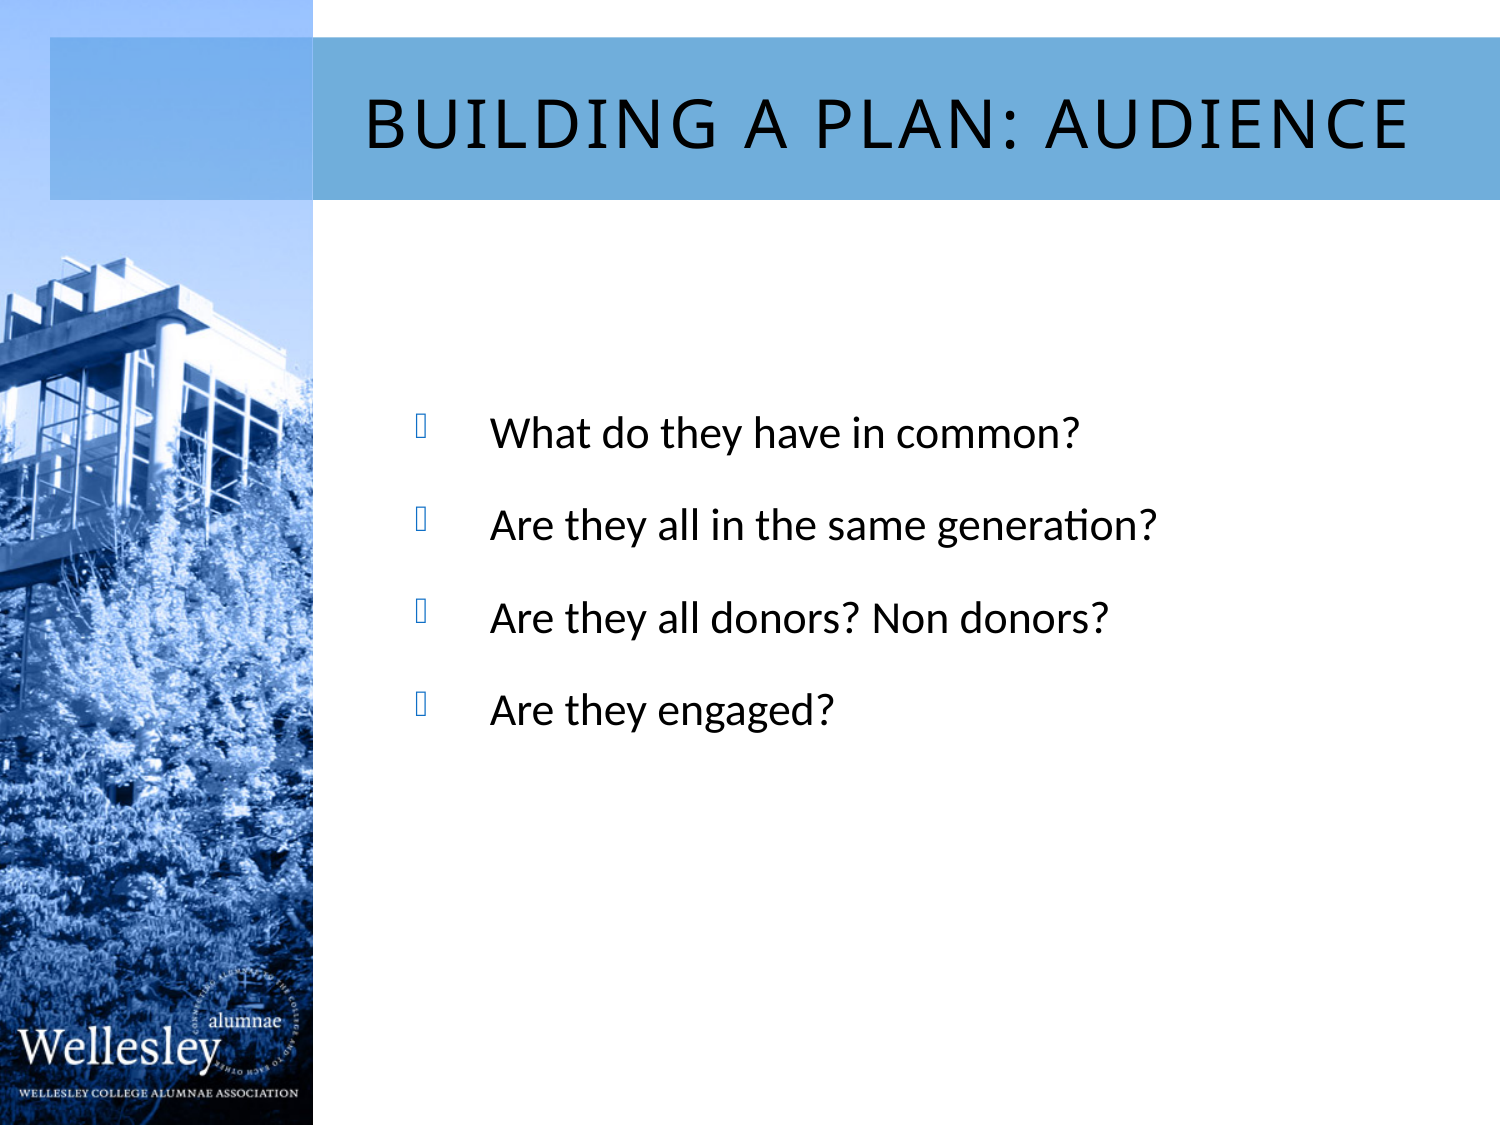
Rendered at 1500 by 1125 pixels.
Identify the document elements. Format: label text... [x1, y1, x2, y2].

picture [0, 0, 313, 1125]
list What do they have in common? Are they all in the same generation? Are they all donors? Non donors? Are they engaged? [399, 395, 1425, 1125]
title Building a Plan: Audience [337, 62, 1425, 200]
